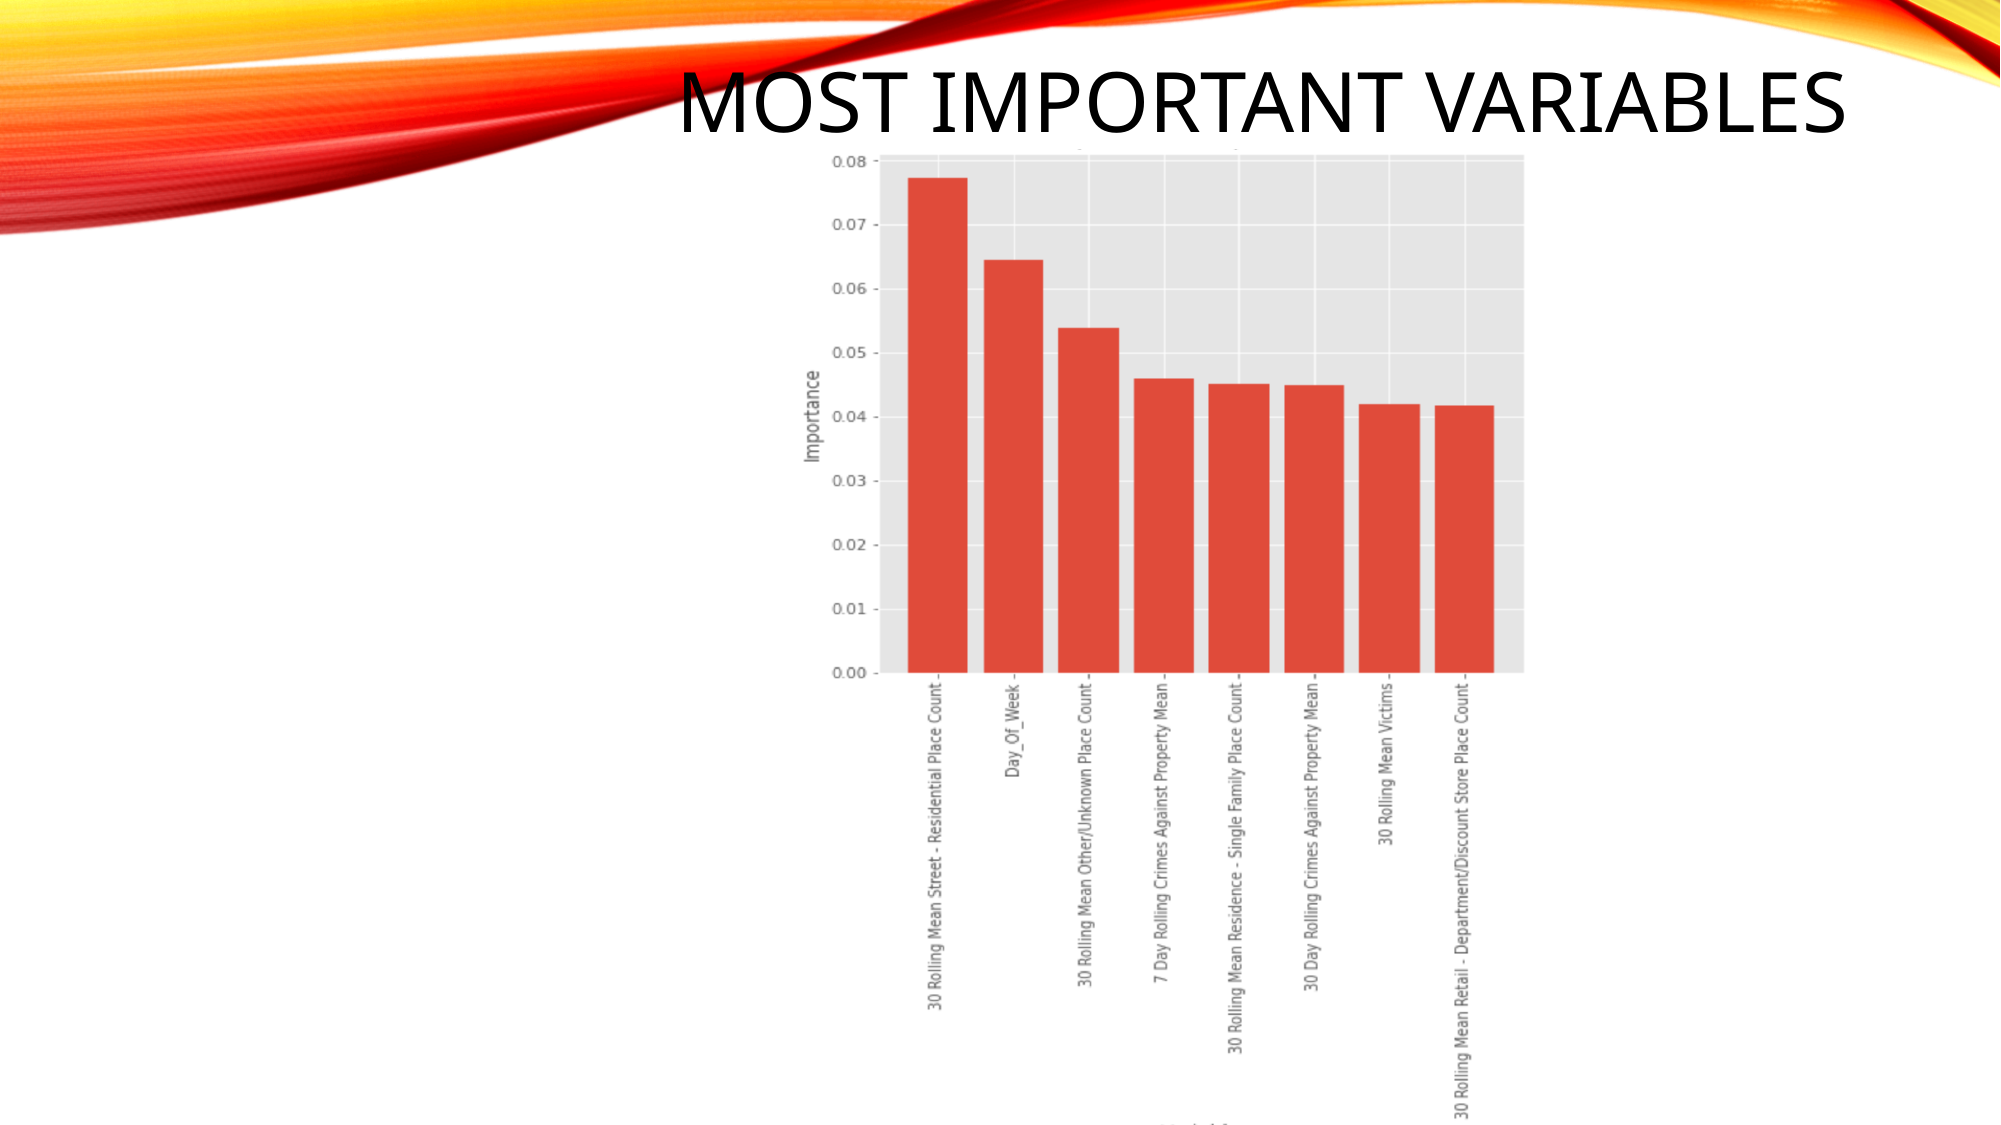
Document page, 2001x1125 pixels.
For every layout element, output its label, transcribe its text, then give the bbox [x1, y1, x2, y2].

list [792, 149, 1535, 1125]
picture [0, 0, 792, 237]
picture [1535, 0, 2000, 237]
title Most Important Variables [556, 0, 1969, 213]
